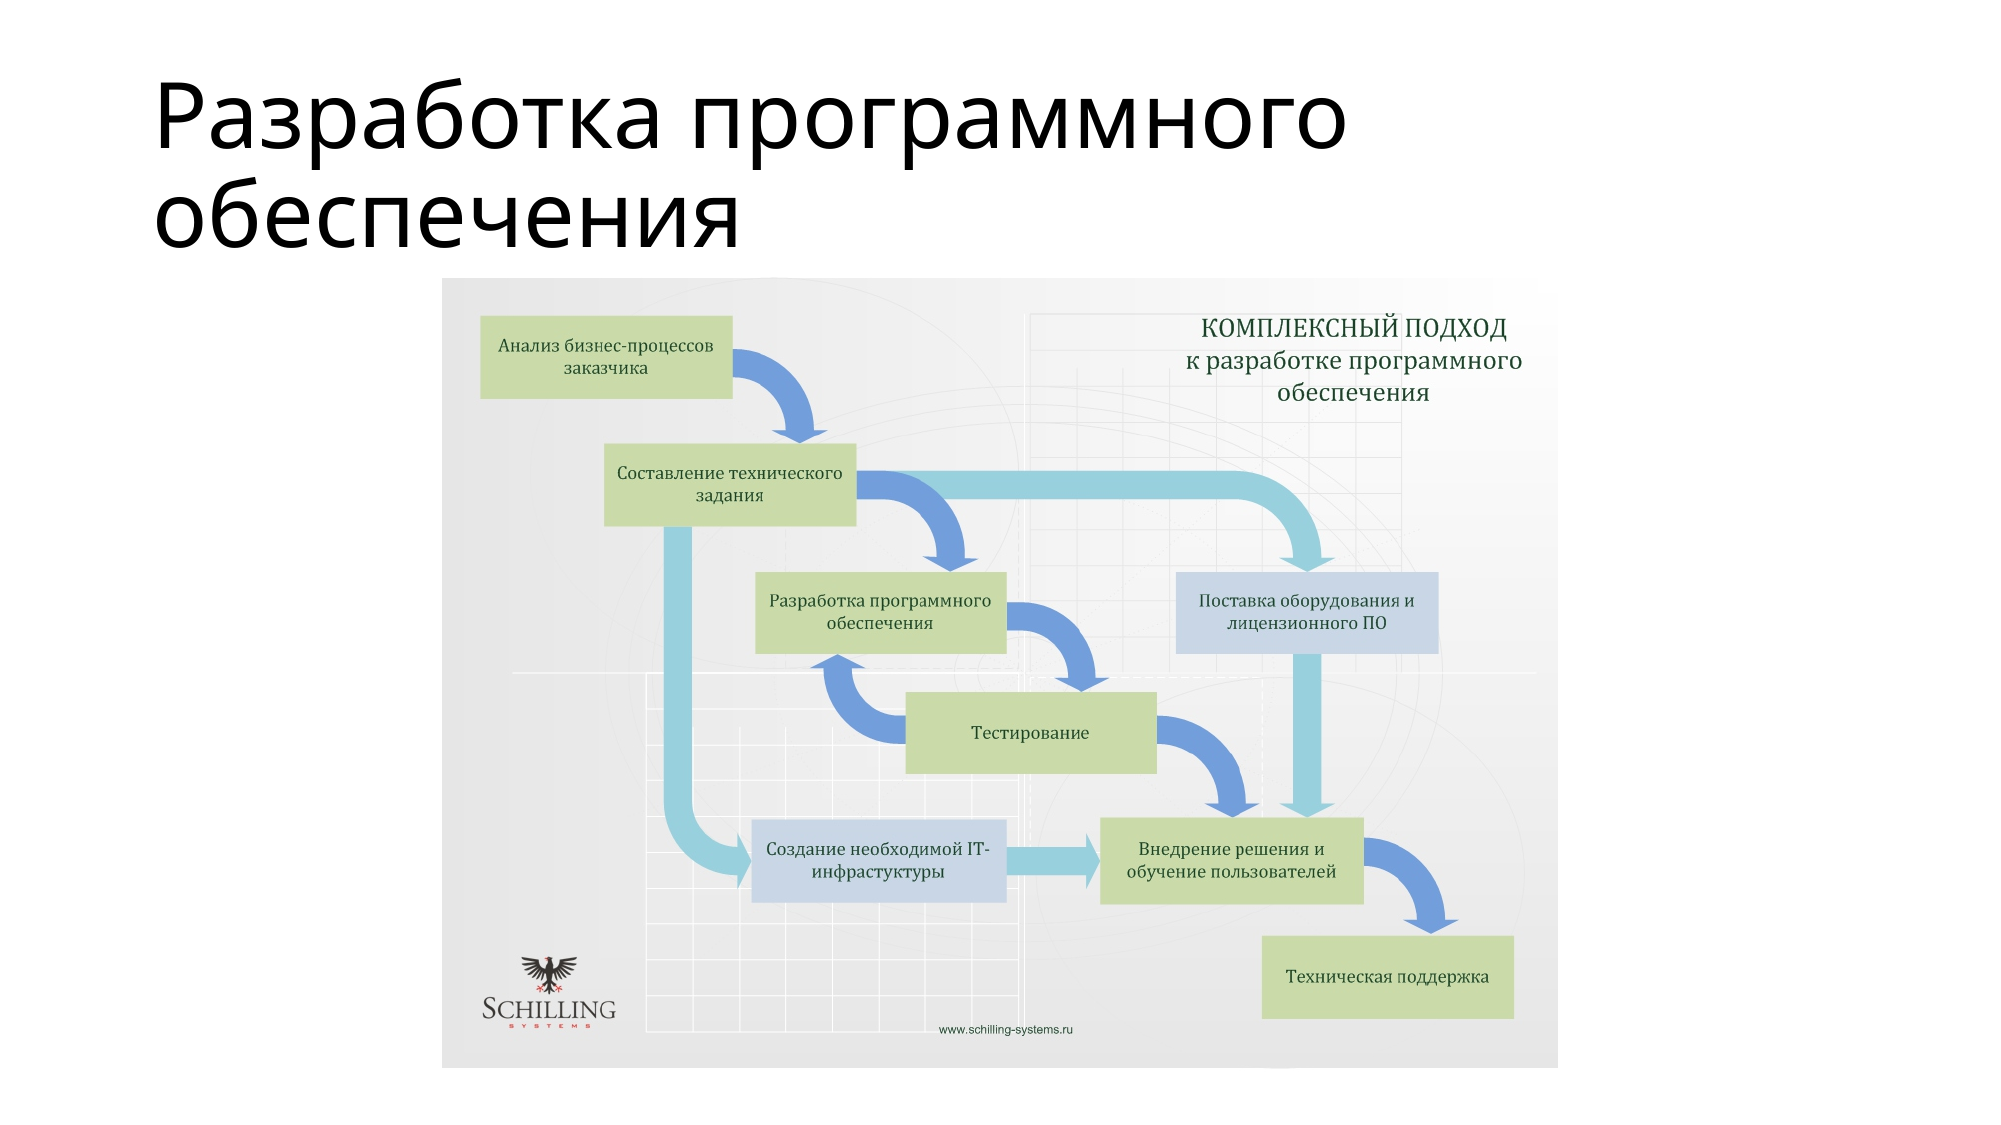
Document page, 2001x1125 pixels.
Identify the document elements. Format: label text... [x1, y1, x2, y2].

title Разработка программного обеспечения [137, 59, 1863, 278]
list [442, 277, 1558, 1072]
